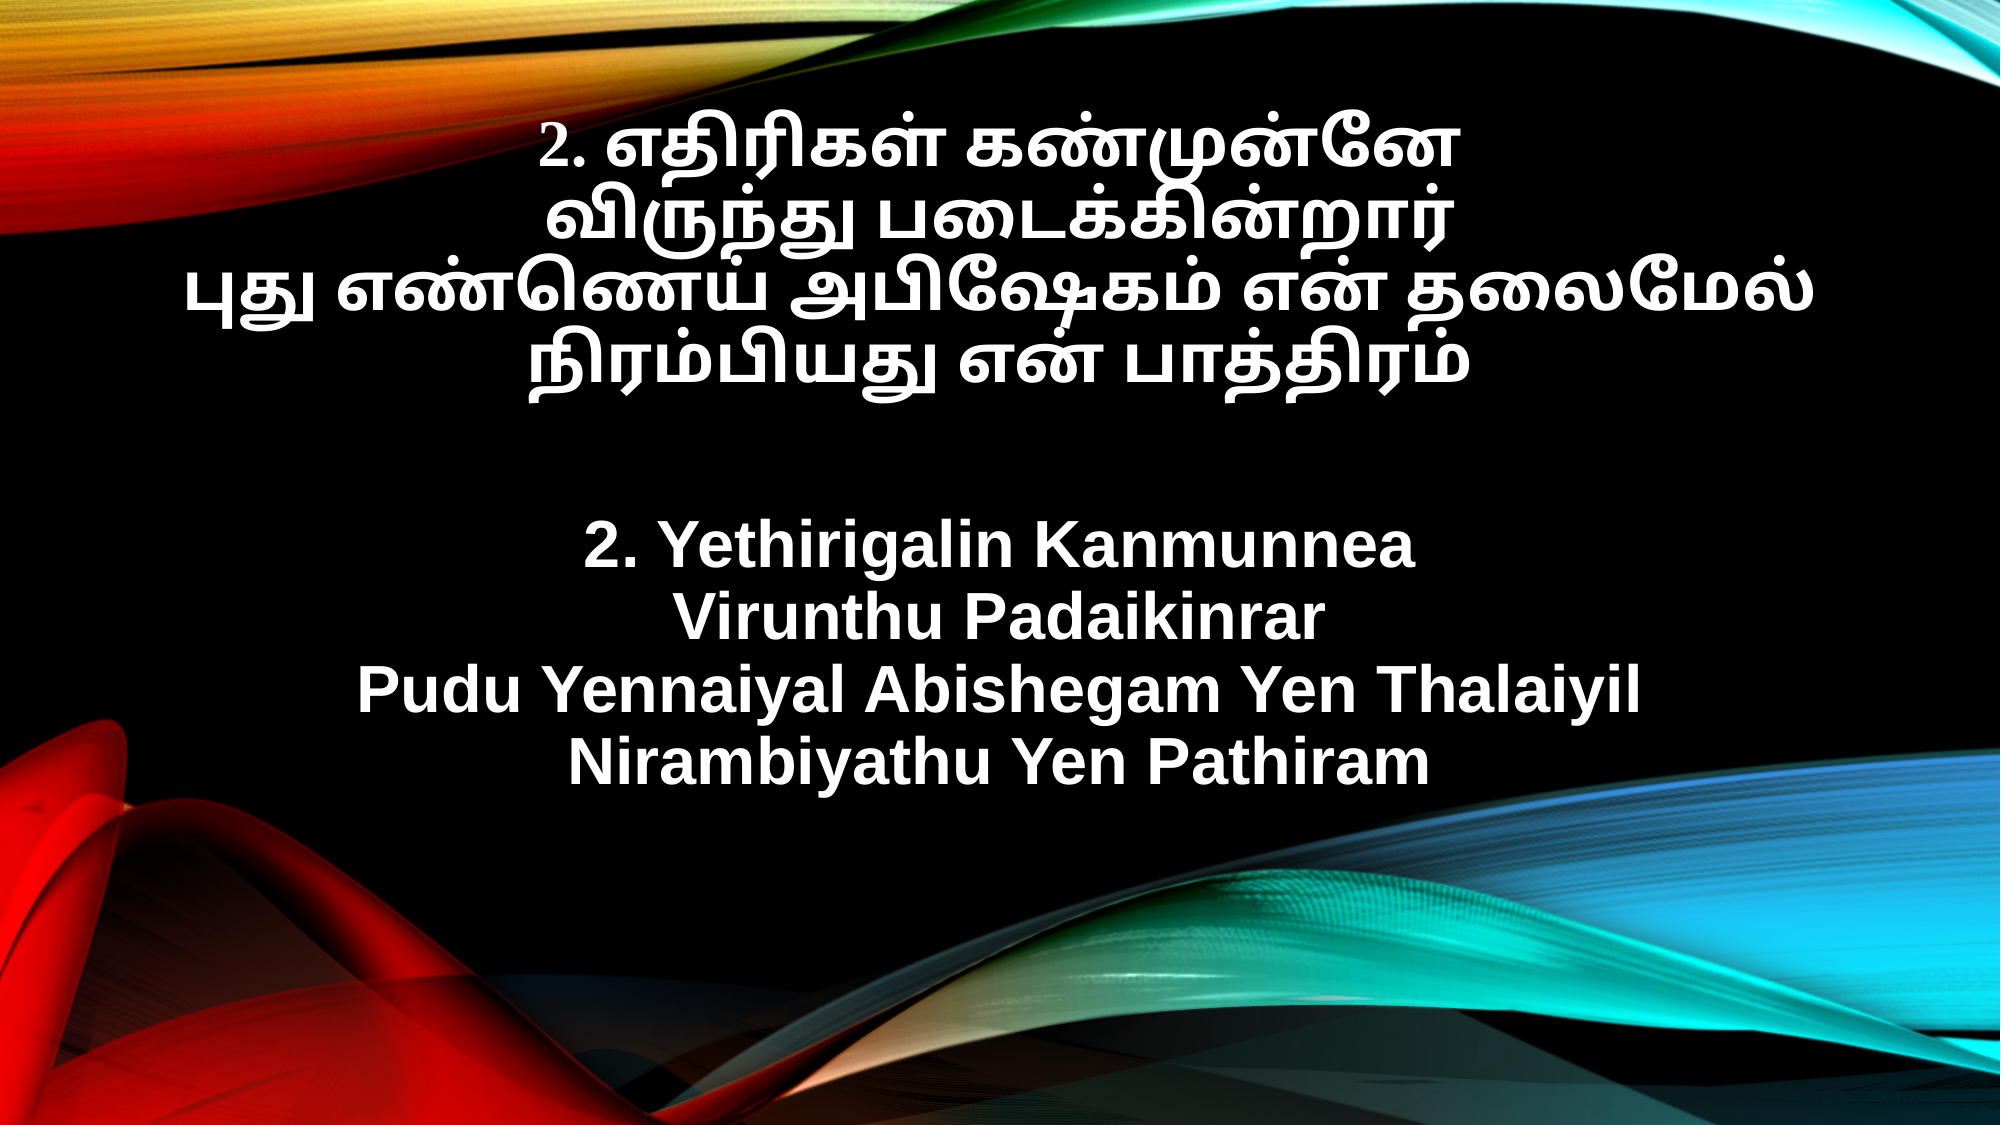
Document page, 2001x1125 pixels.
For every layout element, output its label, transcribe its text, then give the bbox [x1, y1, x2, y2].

subtitle 2. எதிரிகள் கண்முன்னே விருந்து படைக்கின்றார் புது எண்ணெய் அபிஷேகம் என் தலைமேல் நிரம்பியது என் பாத்திரம் 2. Yethirigalin Kanmunnea Virunthu Padaikinrar Pudu Yennaiyal Abishegam Yen Thalaiyil Nirambiyathu Yen Pathiram [0, 0, 2000, 1125]
